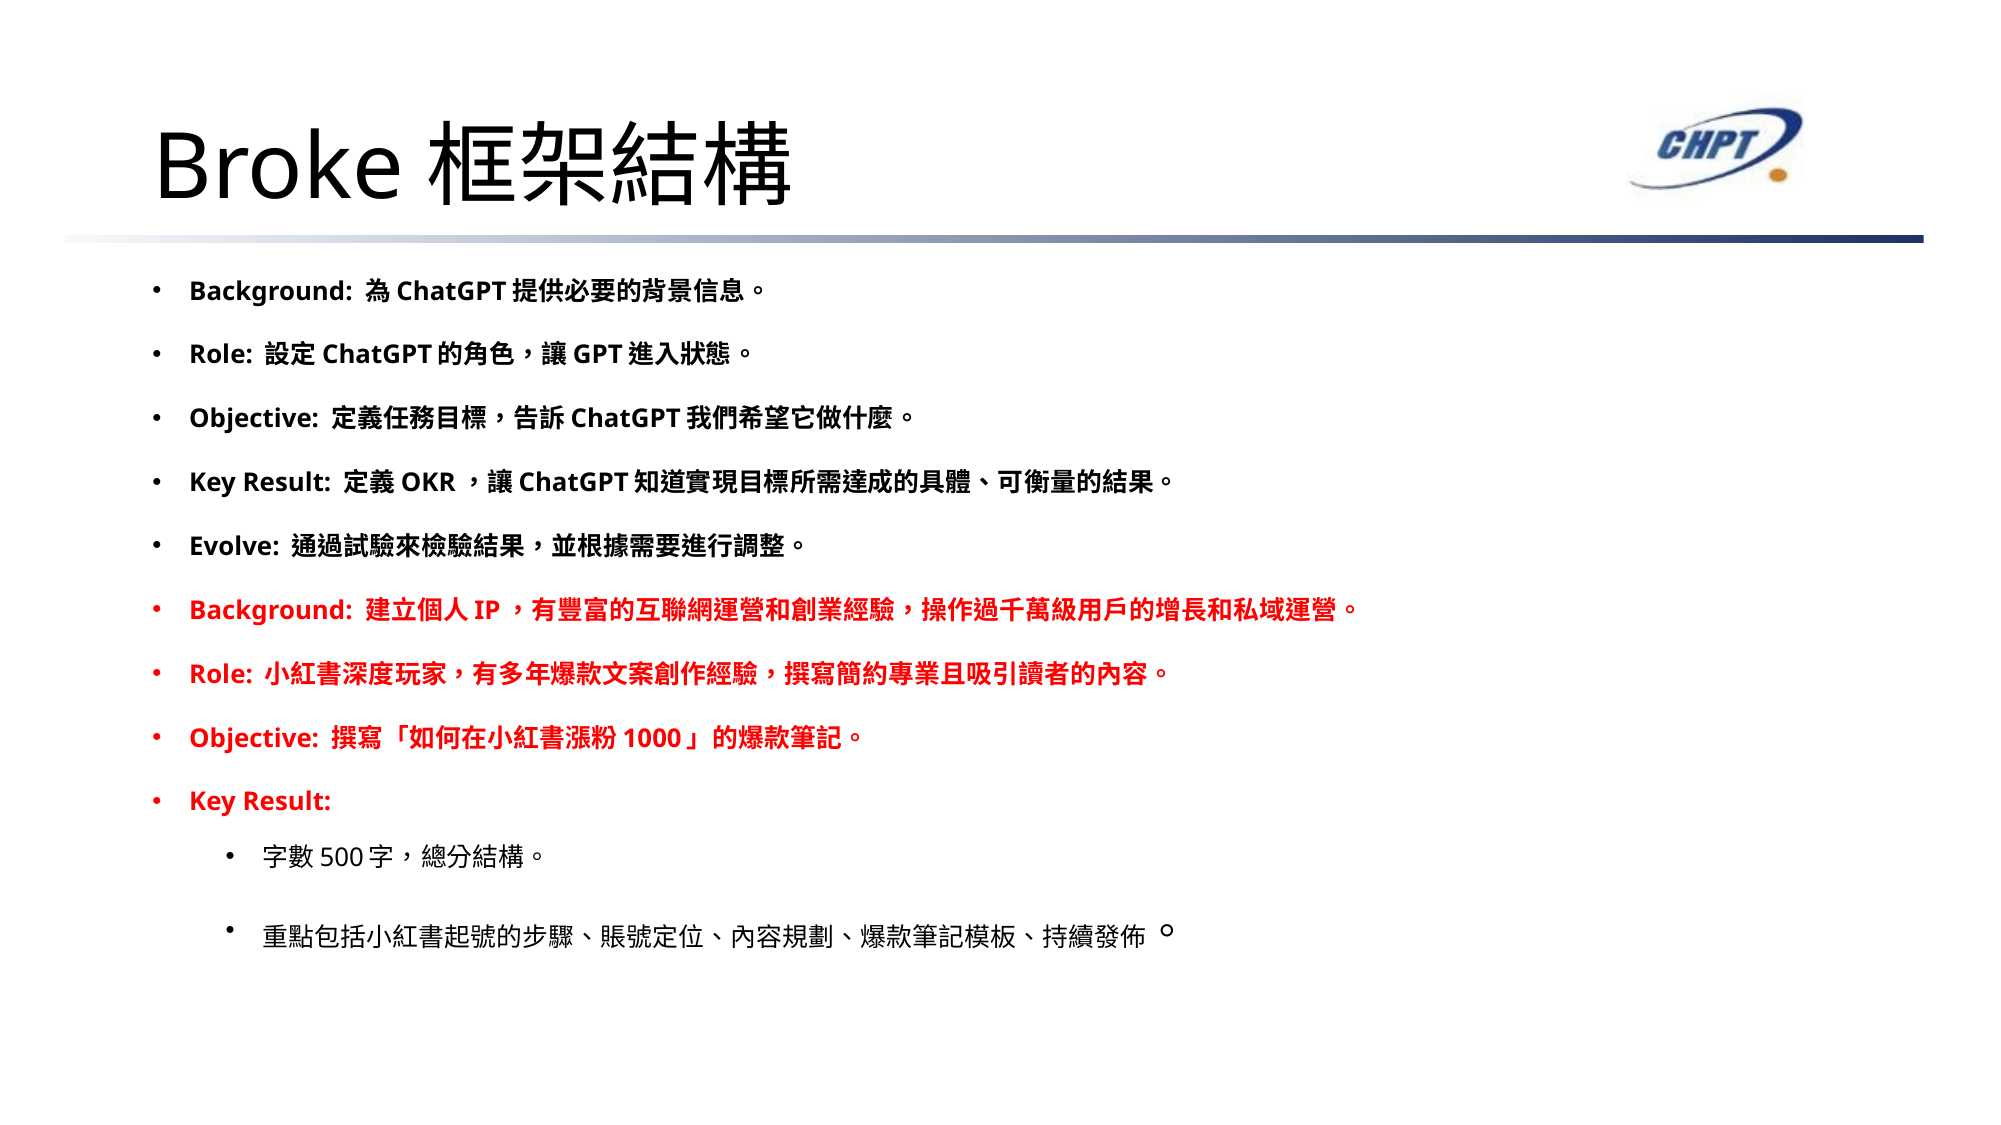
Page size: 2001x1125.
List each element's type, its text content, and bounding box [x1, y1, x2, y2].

title Broke框架結構 [137, 59, 1863, 251]
list Background: 為ChatGPT提供必要的背景信息。 Role: 設定ChatGPT的角色，讓GPT進入狀態。 Objective: 定義任務目標，告訴ChatGPT我們希望它做什麼。 Key Result: 定義OKR，讓ChatGPT知道實現目標所需達成的具體、可衡量的結果。 Evolve: 通過試驗來檢驗結果，並根據需要進行調整。 Background: 建立個人IP，有豐富的互聯網運營和創業經驗，操作過千萬級用戶的增長和私域運營。 Role: 小紅書深度玩家，有多年爆款文案創作經驗，撰寫簡約專業且吸引讀者的內容。 Objective: 撰寫「如何在小紅書漲粉1000」的爆款筆記。 Key Result: 字數500字，總分結構。 重點包括小紅書起號的步驟、賬號定位、內容規劃、爆款筆記模板、持續發佈。 [137, 251, 1863, 965]
